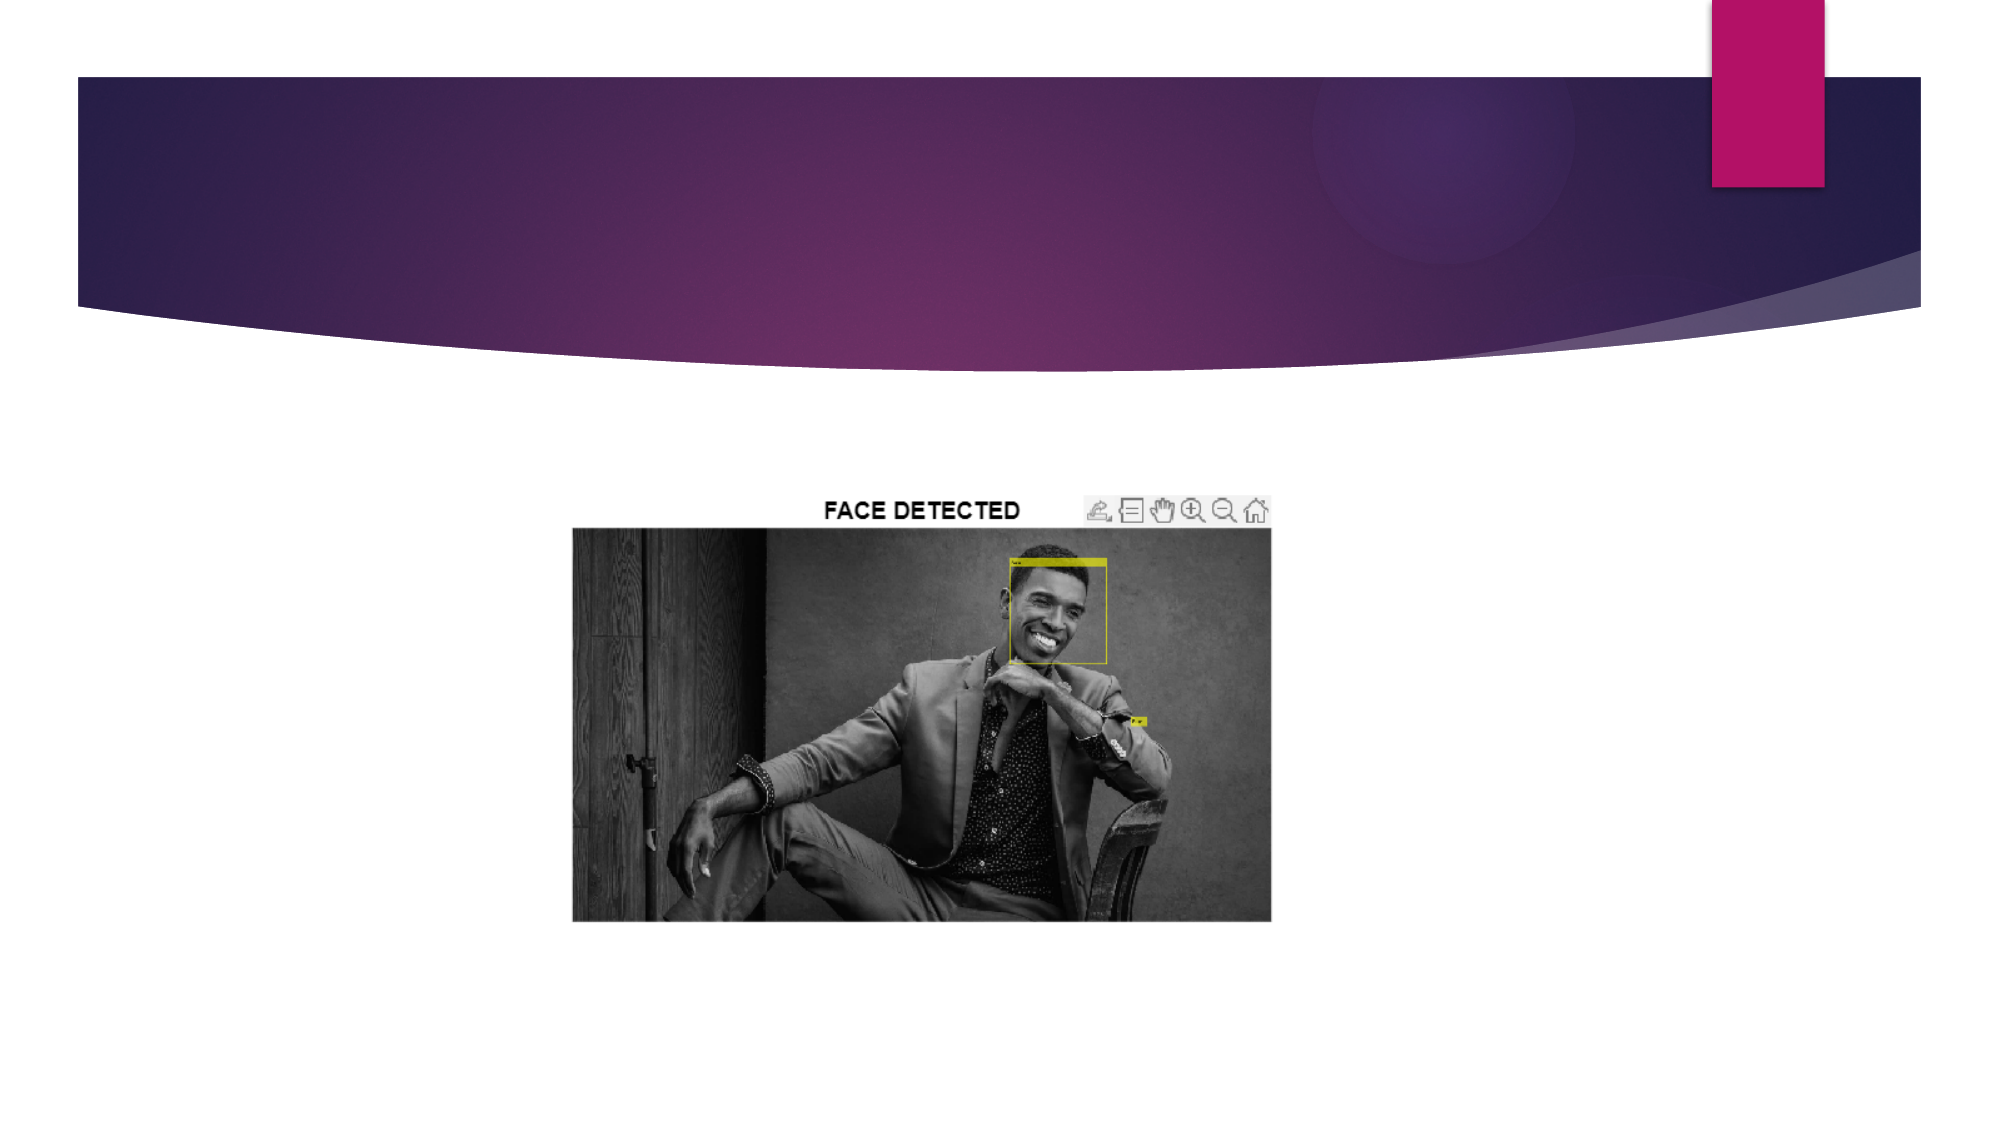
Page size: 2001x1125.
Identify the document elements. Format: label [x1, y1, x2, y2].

picture [507, 414, 1390, 956]
